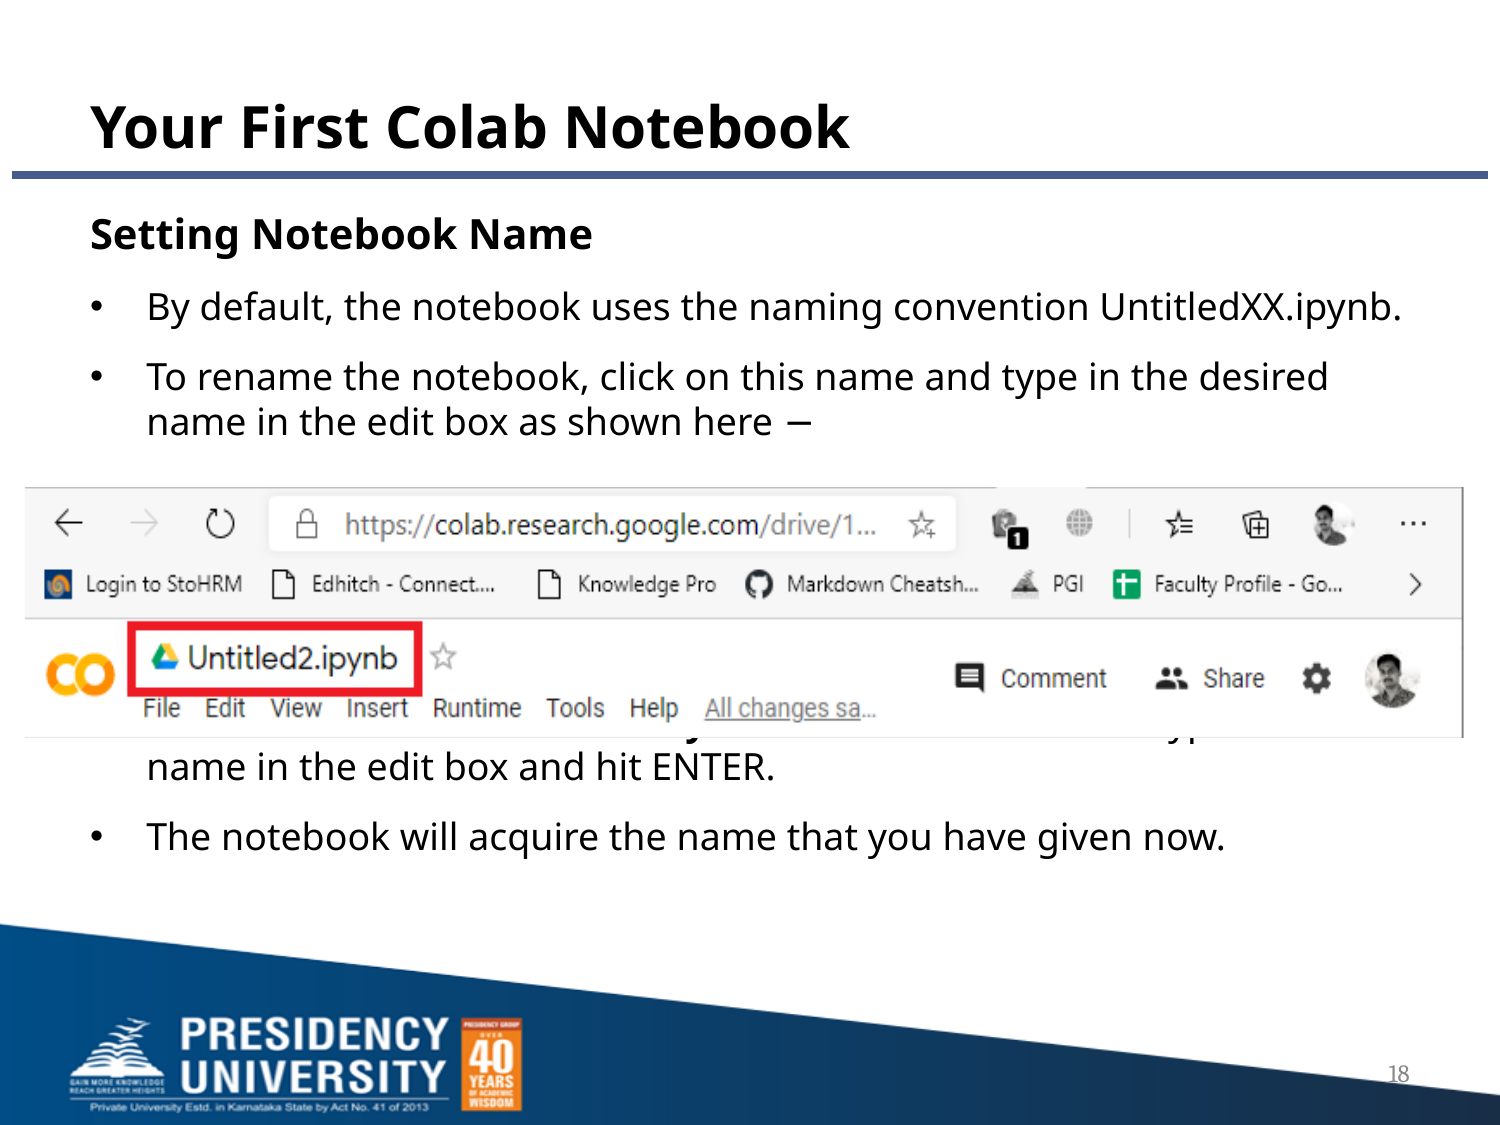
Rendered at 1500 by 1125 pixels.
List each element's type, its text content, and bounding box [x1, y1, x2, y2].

picture [24, 487, 1476, 738]
title Your First Colab Notebook [75, 50, 1425, 168]
slide_number 18 [1074, 1042, 1425, 1103]
list Setting Notebook Name By default, the notebook uses the naming convention UntitledXX.ipynb. To rename the notebook, click on this name and type in the desired name in the edit box as shown here − We will call this notebook as MyFirstColabNotebook. So type in this name in the edit box and hit ENTER. The notebook will acquire the name that you have given now. [75, 200, 1425, 485]
picture [0, 921, 1500, 1125]
list Setting Notebook Name By default, the notebook uses the naming convention UntitledXX.ipynb. To rename the notebook, click on this name and type in the desired name in the edit box as shown here − We will call this notebook as MyFirstColabNotebook. So type in this name in the edit box and hit ENTER. The notebook will acquire the name that you have given now. [75, 746, 1425, 1005]
